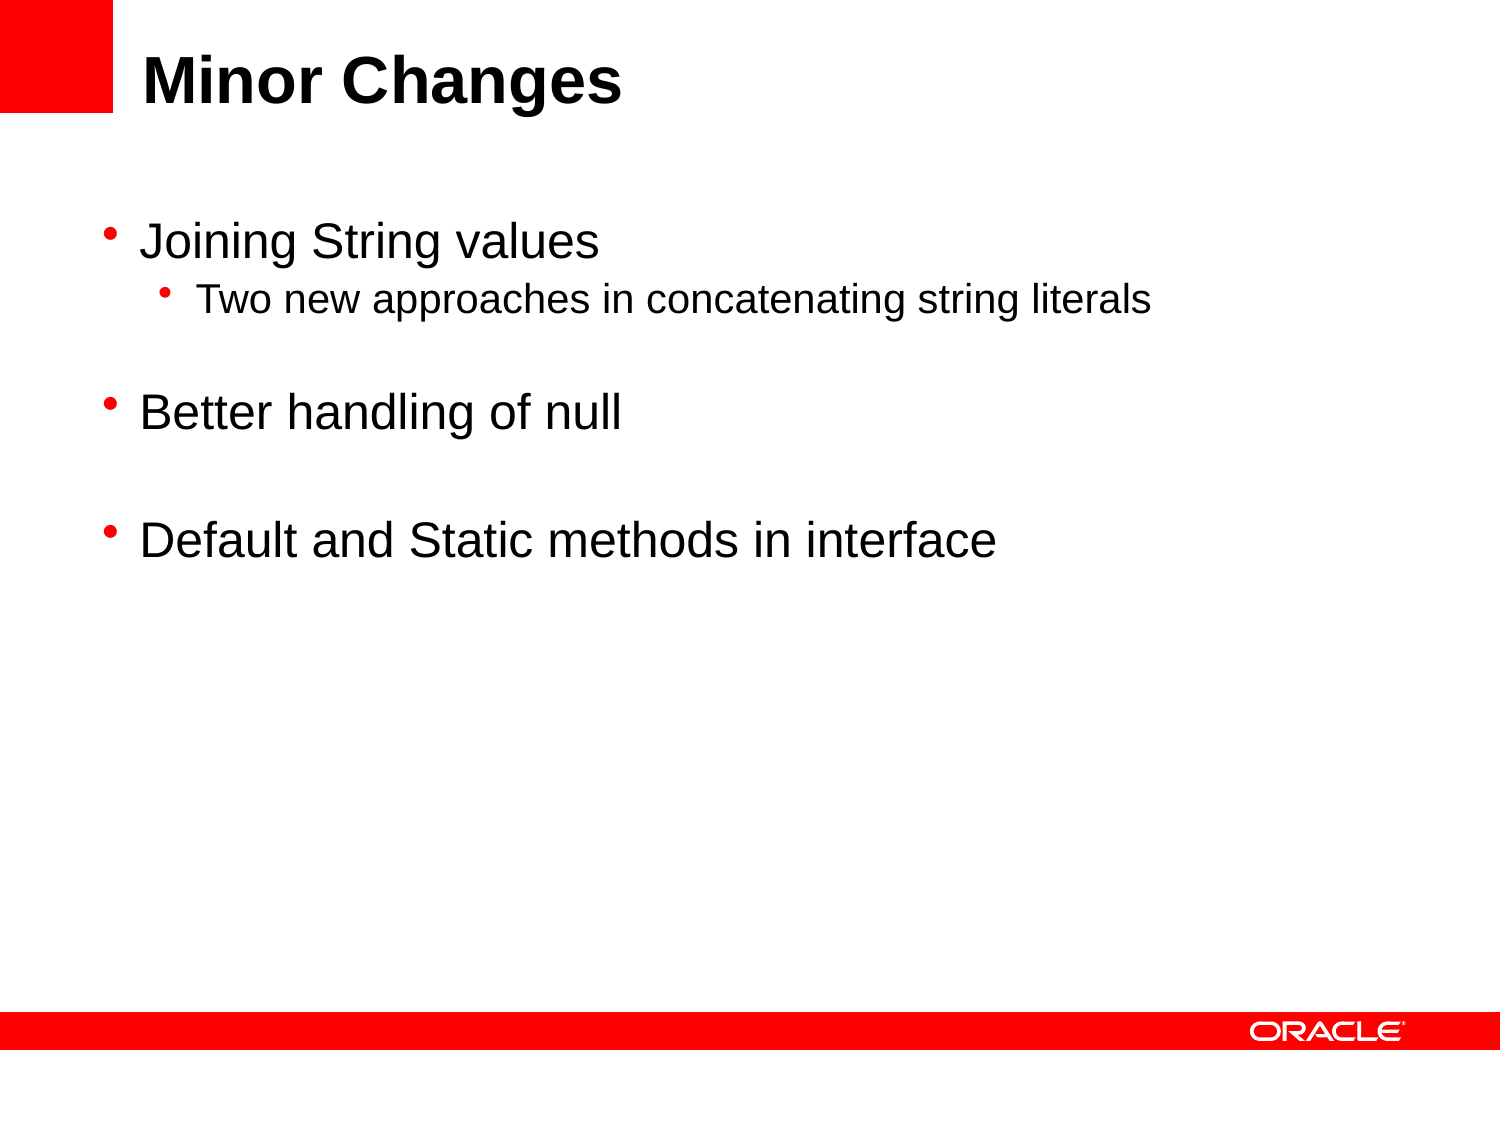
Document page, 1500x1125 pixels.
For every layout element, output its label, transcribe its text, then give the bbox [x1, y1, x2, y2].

picture [1435, 1012, 1500, 1050]
title Minor Changes [141, 36, 1267, 166]
picture [0, 1012, 101, 1050]
list Joining String values Two new approaches in concatenating string literals Better handling of null Default and Static methods in interface [101, 215, 1435, 1069]
picture [0, 0, 113, 113]
